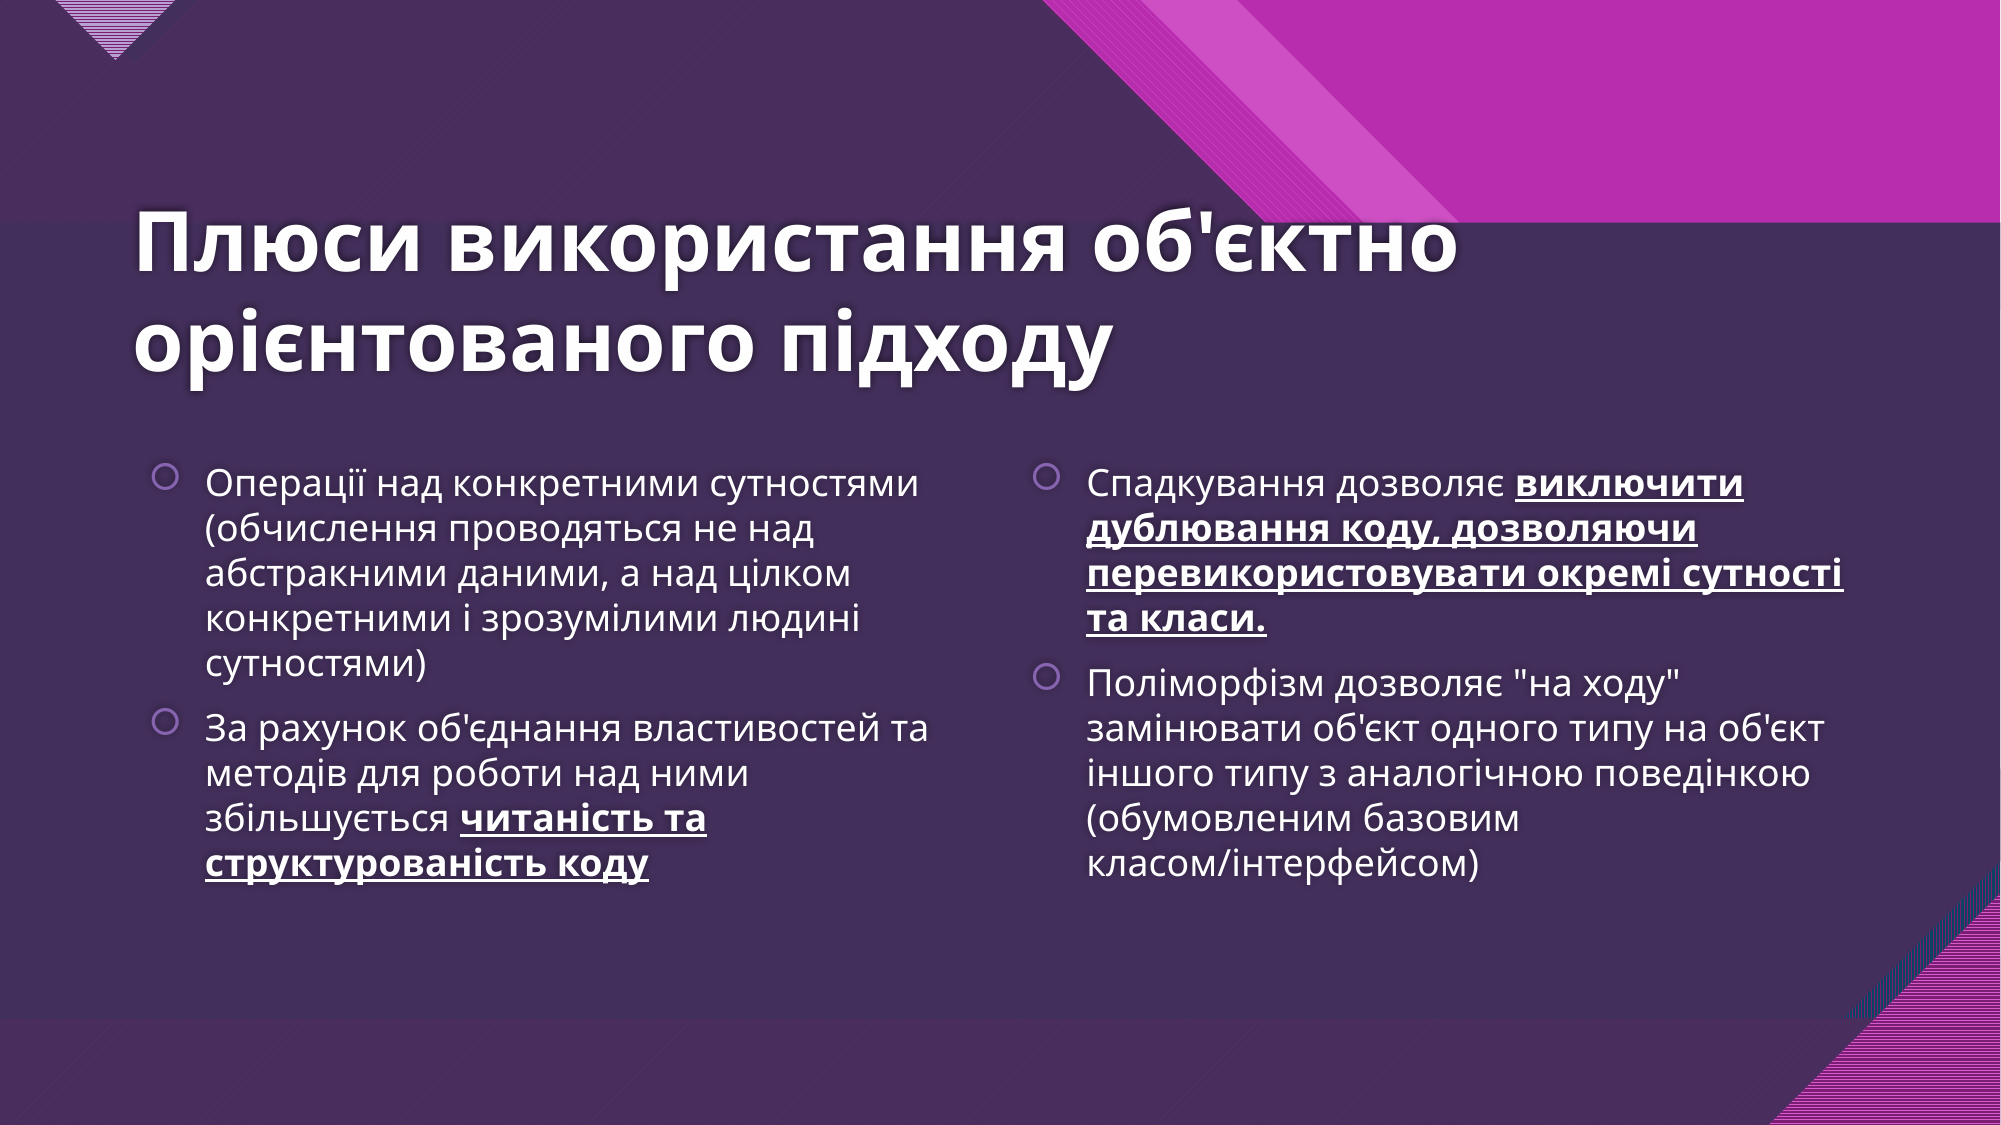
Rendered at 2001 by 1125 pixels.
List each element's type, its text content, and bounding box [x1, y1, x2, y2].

list Операції над конкретними сутностями (обчислення проводяться не над абстракними даними, а над цілком конкретними і зрозумілими людині сутностями) За рахунок об'єднання властивостей та методів для роботи над ними збільшується читаність та структурованість коду [133, 451, 985, 962]
title Плюси використання об'єктно орієнтованого підходу [117, 235, 1853, 396]
list Спадкування дозволяє виключити дублювання коду, дозволяючи перевикористовувати окремі сутності та класи. Поліморфізм дозволяє "на ходу" замінювати об'єкт одного типу на об'єкт іншого типу з аналогічною поведінкою (обумовленим базовим класом/інтерфейсом) [1014, 451, 1868, 962]
slide_number 6 [1751, 970, 1926, 1051]
